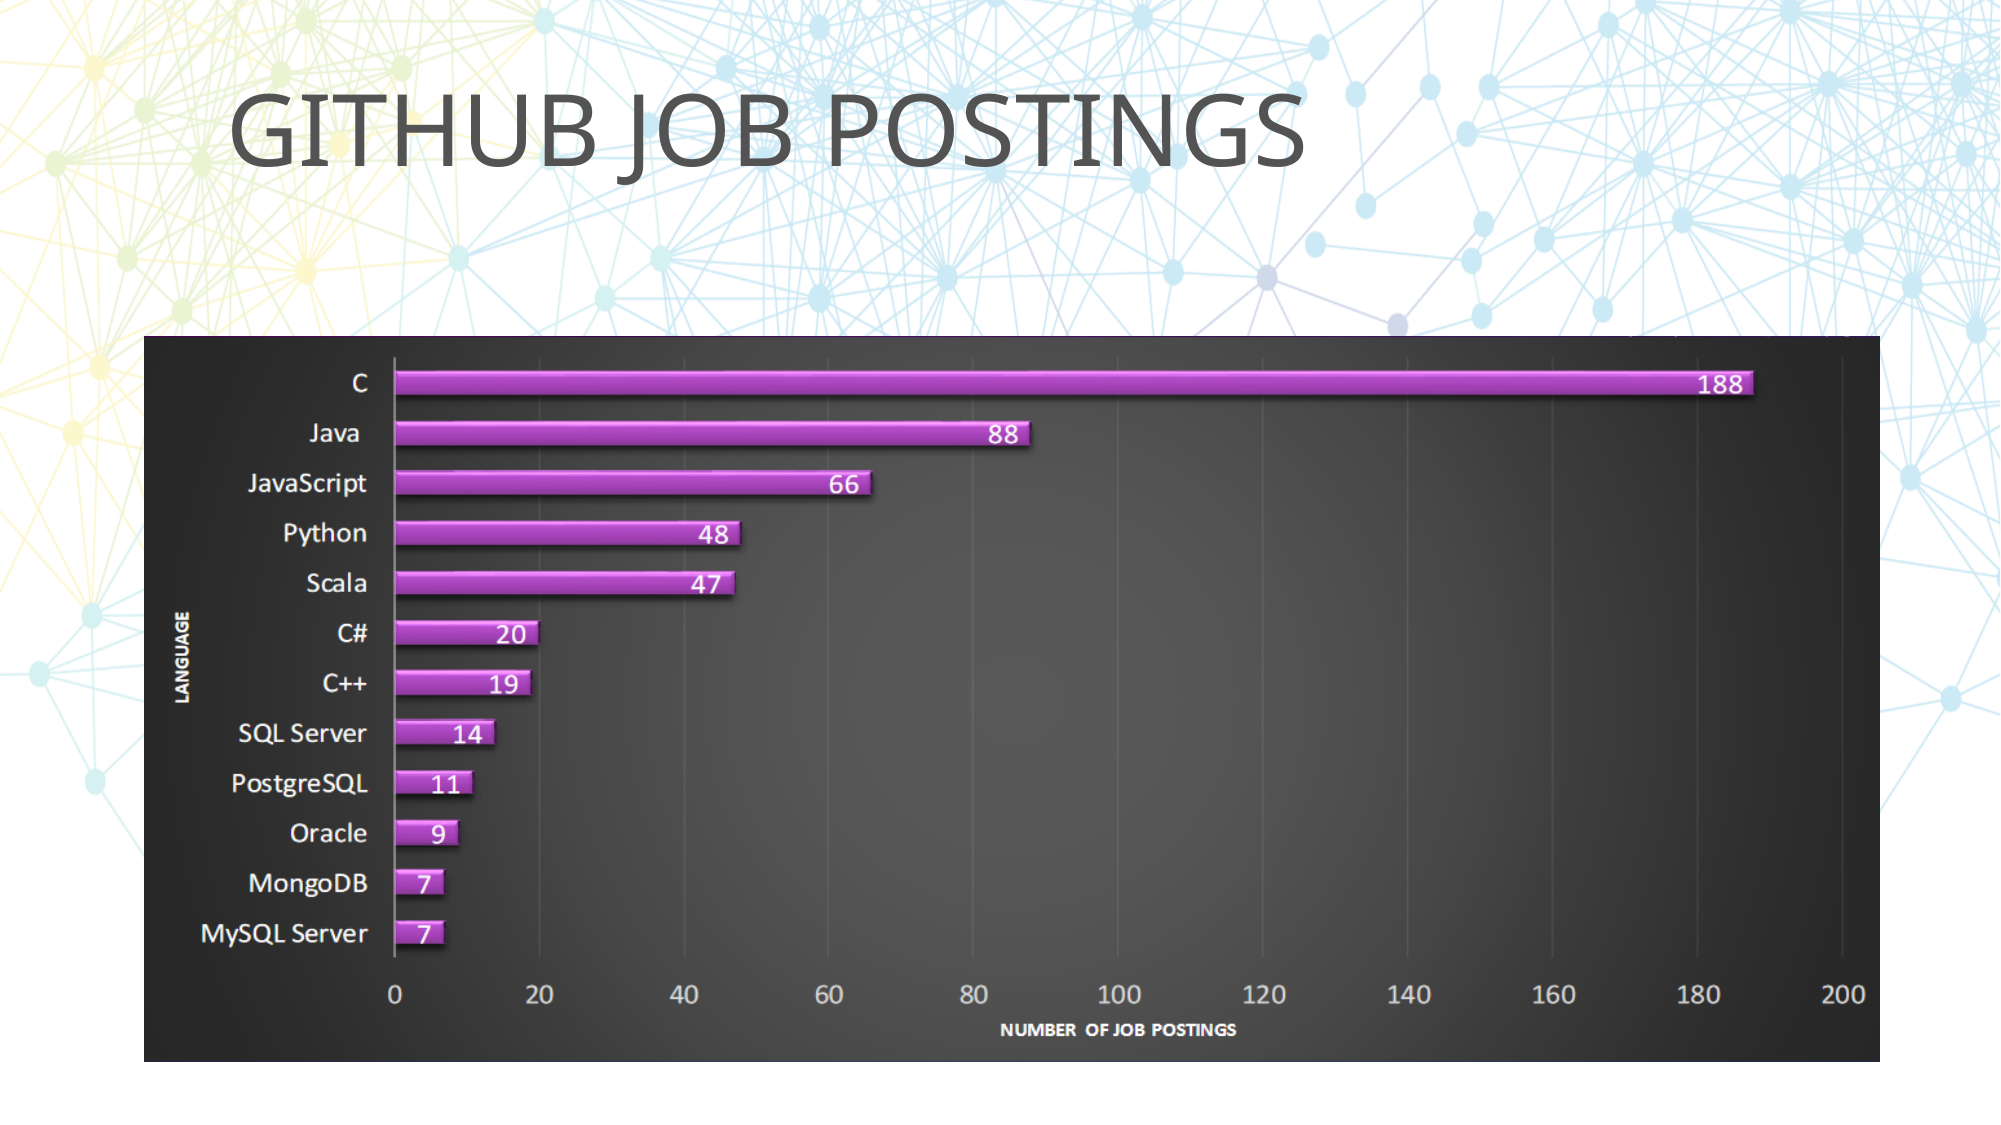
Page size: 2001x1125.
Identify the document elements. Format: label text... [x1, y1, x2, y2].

text_box GITHUB JOB POSTINGS [211, 58, 1455, 194]
picture [0, 0, 2001, 1125]
